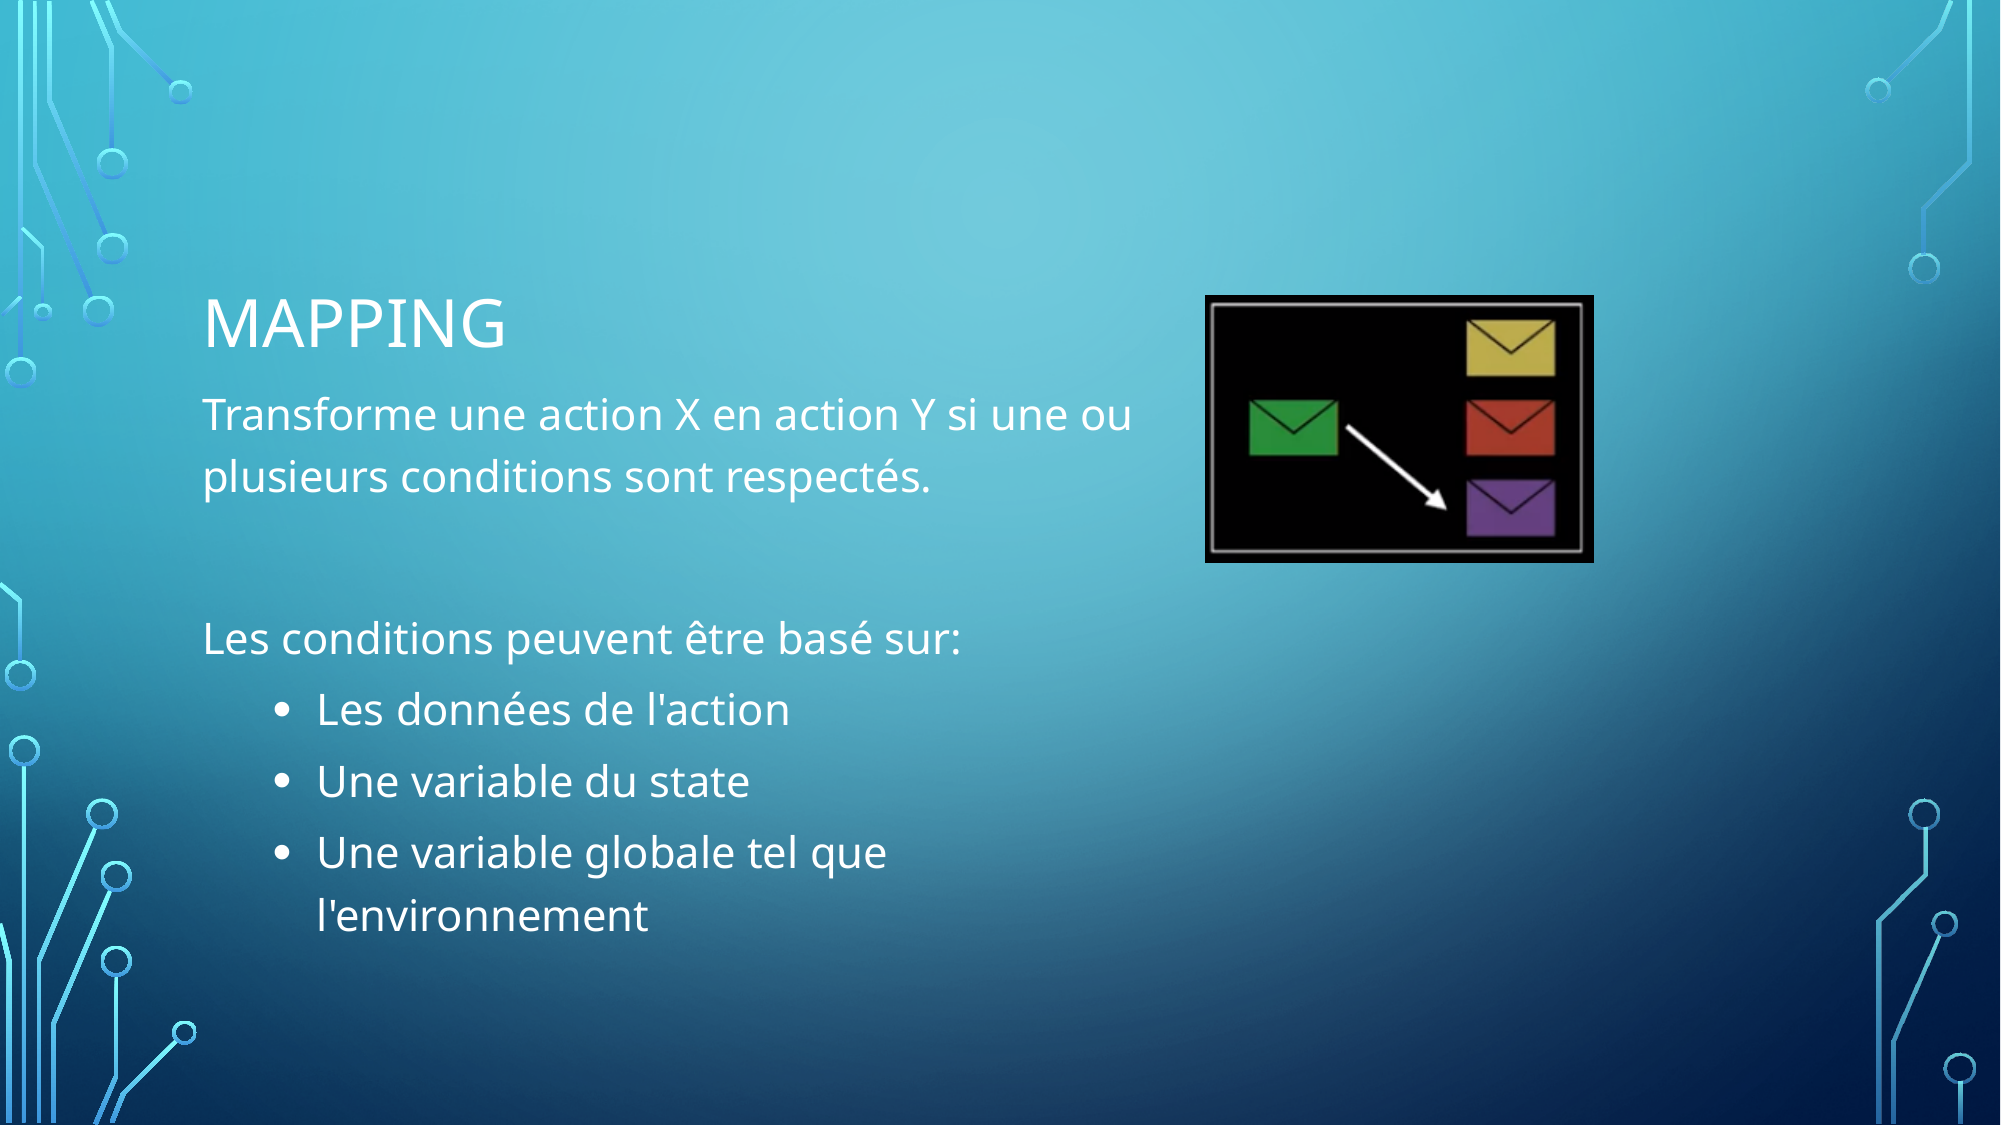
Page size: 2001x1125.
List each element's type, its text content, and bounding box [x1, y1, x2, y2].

title Mapping [187, 99, 1161, 369]
picture [1205, 295, 1594, 563]
list Transforme une action X en action Y si une ou plusieurs conditions sont respectés. Les conditions peuvent être basé sur: Les données de l'action Une variable du state Une variable globale tel que l'environnement [187, 369, 1161, 950]
